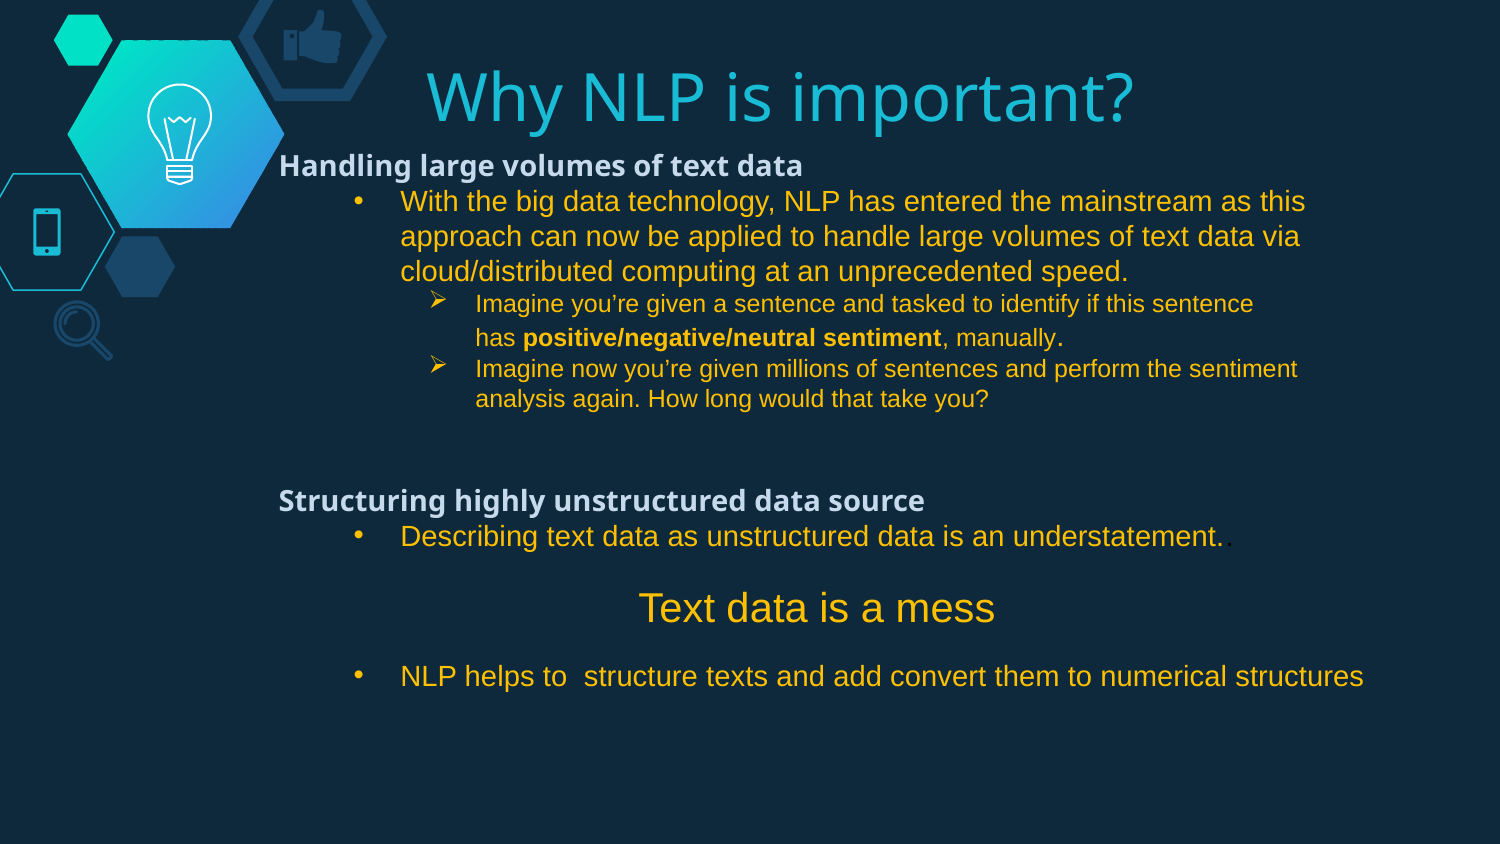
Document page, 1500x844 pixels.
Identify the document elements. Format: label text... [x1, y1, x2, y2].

text_box Text data is a mess [623, 573, 1011, 639]
title Why NLP is important? [411, 43, 1483, 150]
text_box Handling large volumes of text data With the big data technology, NLP has entered the mainstream as this approach can now be applied to handle large volumes of text data via cloud/distributed computing at an unprecedented speed. Imagine you’re given a sentence and tasked to identify if this sentence has positive/negative/neutral sentiment, manually. Imagine now you’re given millions of sentences and perform the sentiment analysis again. How long would that take you? Structuring highly unstructured data source Describing text data as unstructured data is an understatement.. NLP helps to structure texts and add convert them to numerical structures [263, 140, 1397, 770]
